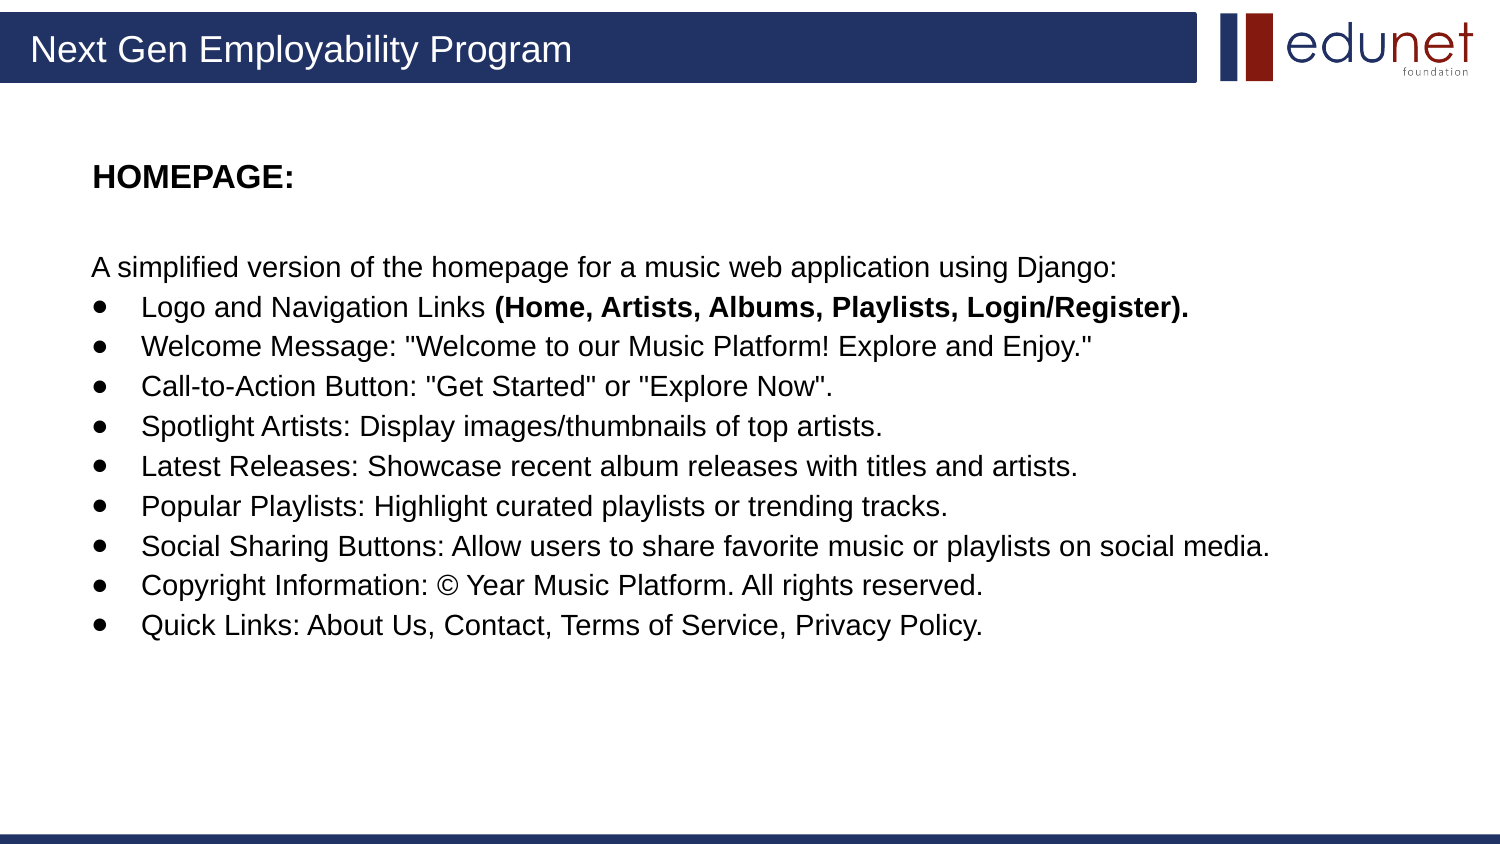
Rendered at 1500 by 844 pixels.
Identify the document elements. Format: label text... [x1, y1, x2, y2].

picture [1279, 14, 1482, 83]
title HOMEPAGE: [28, 135, 360, 210]
list A simplified version of the homepage for a music web application using Django: Logo and Navigation Links (Home, Artists, Albums, Playlists, Login/Register). Welcome Message: "Welcome to our Music Platform! Explore and Enjoy." Call-to-Action Button: "Get Started" or "Explore Now". Spotlight Artists: Display images/thumbnails of top artists. Latest Releases: Showcase recent album releases with titles and artists. Popular Playlists: Highlight curated playlists or trending tracks. Social Sharing Buttons: Allow users to share favorite music or playlists on social media. Copyright Information: © Year Music Platform. All rights reserved. Quick Links: About Us, Contact, Terms of Service, Privacy Policy. [51, 227, 1478, 750]
